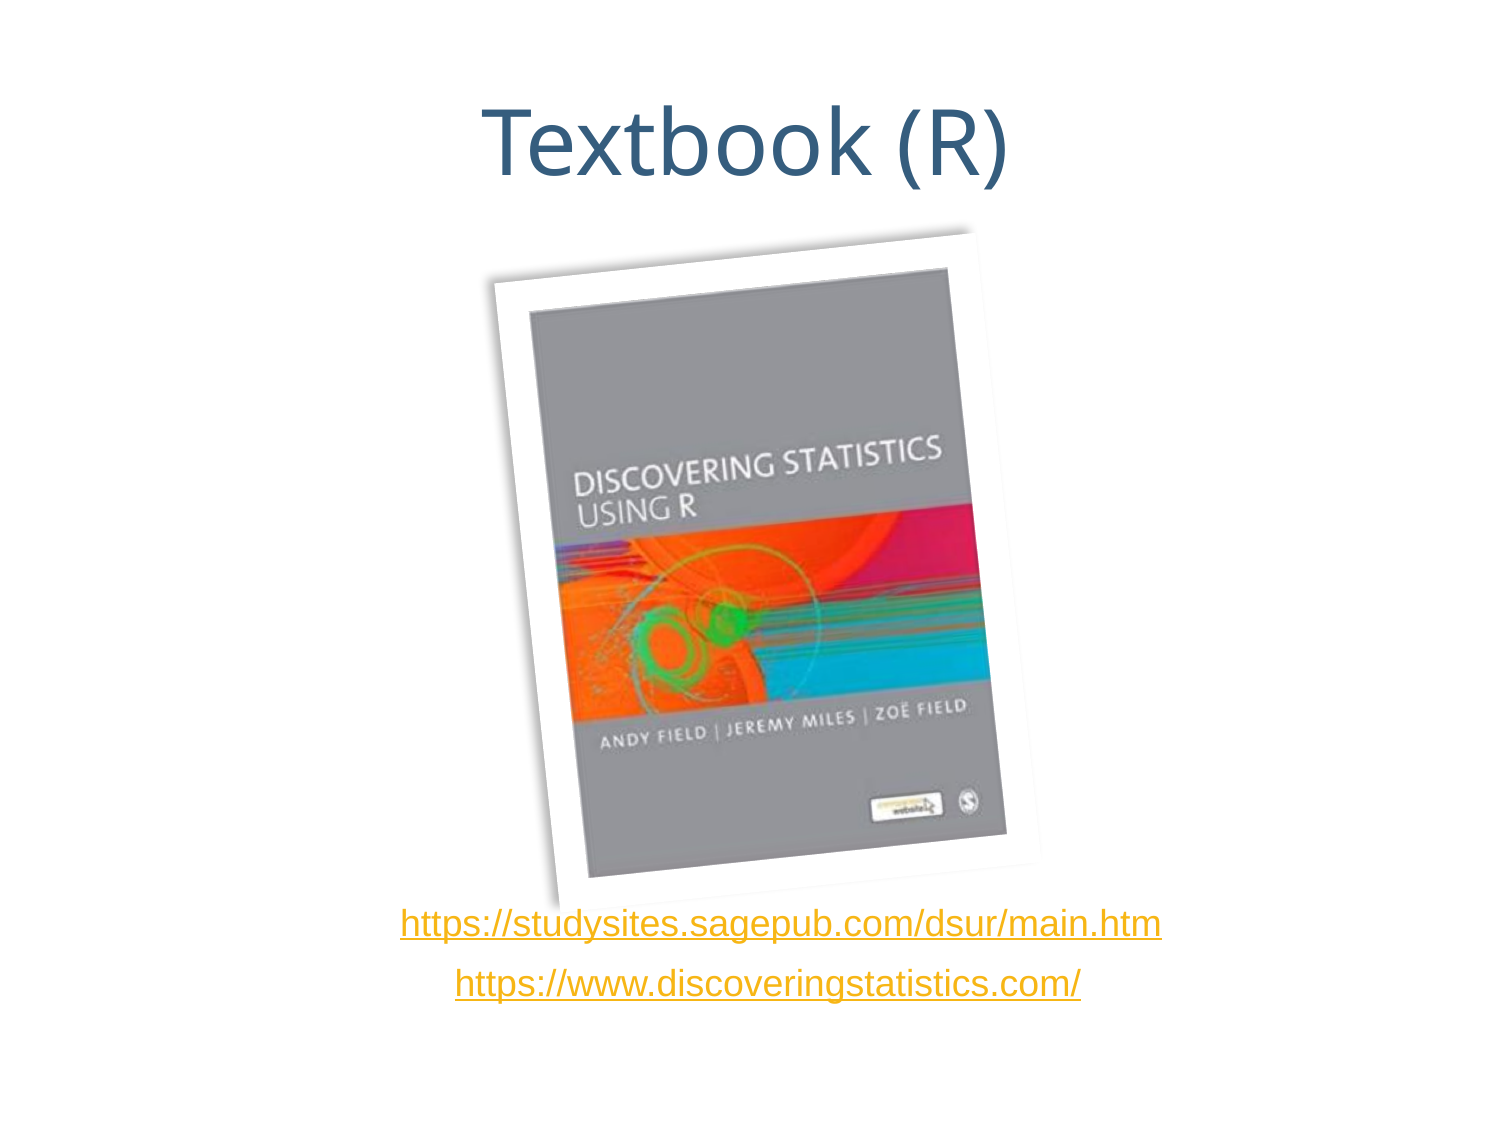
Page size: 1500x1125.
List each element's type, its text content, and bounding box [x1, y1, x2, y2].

title Textbook (R) [126, 45, 1364, 233]
picture [530, 269, 1007, 878]
text_box https://studysites.sagepub.com/dsur/main.htm [385, 891, 1197, 996]
text_box https://www.discoveringstatistics.com/ [439, 951, 1097, 1057]
